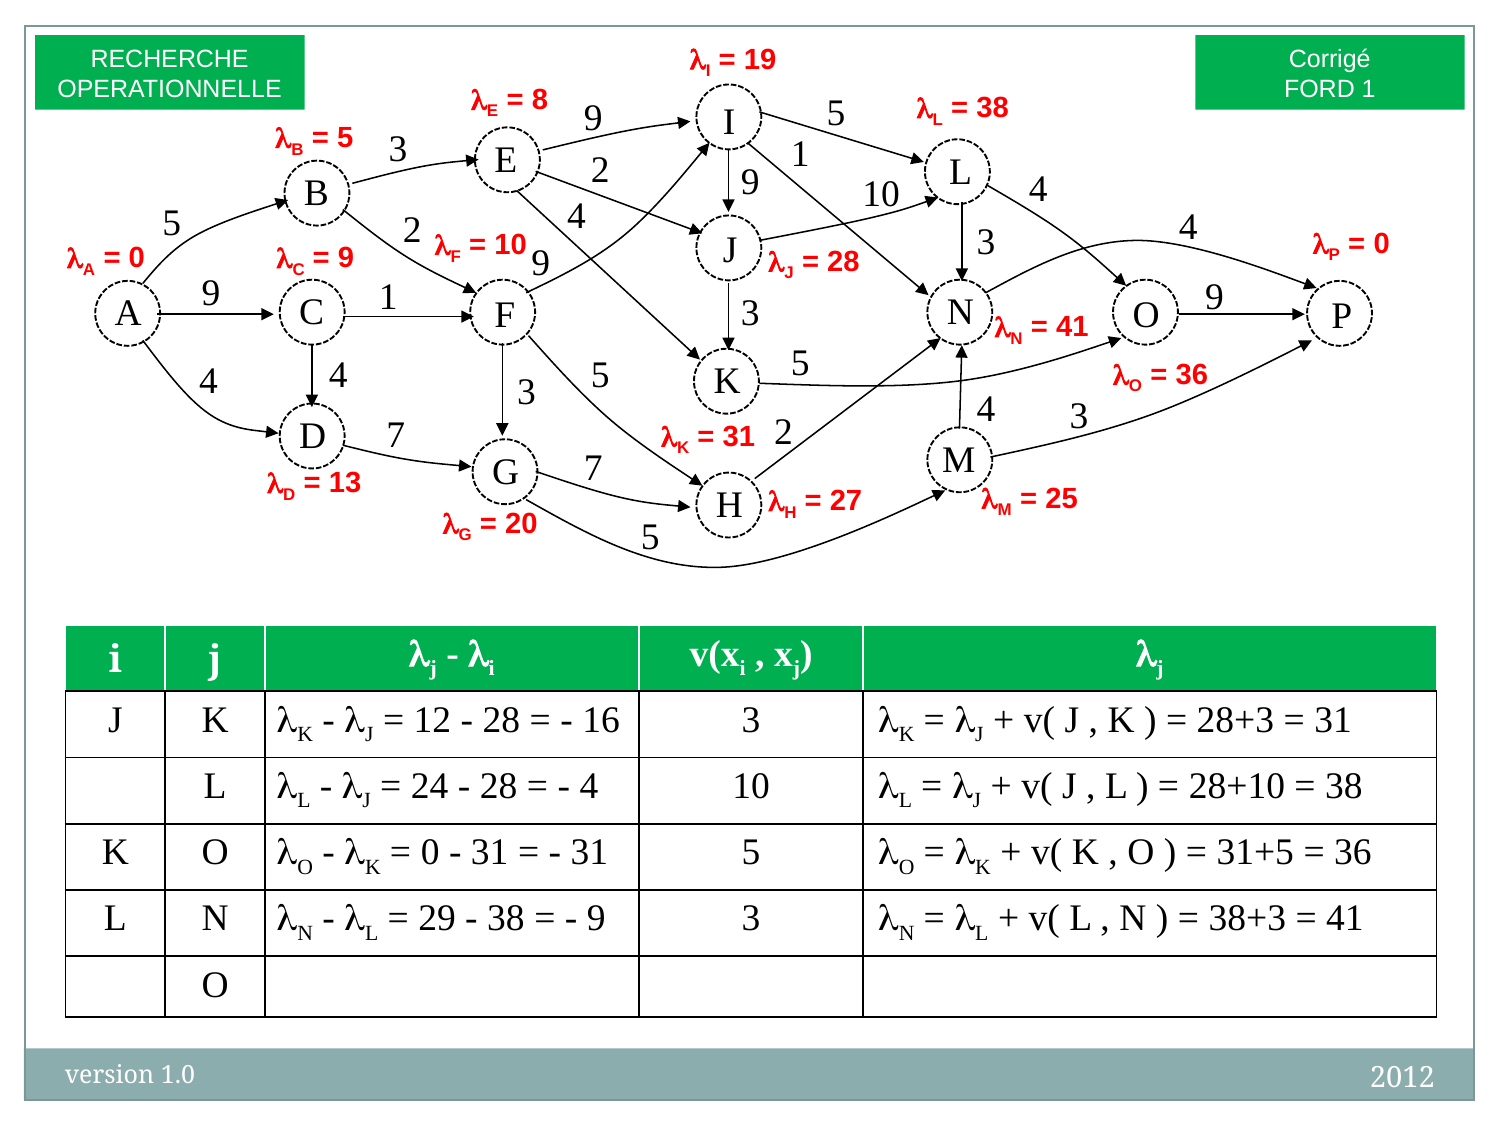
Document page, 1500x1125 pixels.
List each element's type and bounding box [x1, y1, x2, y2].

table_header [66, 626, 164, 690]
table_cell [166, 758, 264, 823]
table_cell [66, 957, 164, 1016]
footer [50, 1051, 638, 1112]
table_cell [864, 825, 1436, 889]
text_box [1290, 217, 1412, 272]
table_cell [266, 692, 638, 757]
table_cell [66, 692, 164, 757]
table_cell [66, 758, 164, 823]
table_cell [266, 957, 638, 1016]
text_box [35, 35, 305, 110]
table_cell [864, 758, 1436, 823]
table_cell [166, 692, 264, 757]
table_cell [266, 891, 638, 955]
table_cell [640, 758, 862, 823]
slide_number [950, 1050, 1450, 1111]
text_box [902, 81, 1024, 136]
table_cell [864, 957, 1436, 1016]
table_cell [640, 692, 862, 757]
table_cell [66, 891, 164, 955]
table_cell [266, 825, 638, 889]
table_cell [266, 758, 638, 823]
table_cell [864, 692, 1436, 757]
table_cell [166, 957, 264, 1016]
table_cell [166, 825, 264, 889]
table_cell [640, 825, 862, 889]
table_header [864, 626, 1436, 690]
table_header [166, 626, 264, 690]
table_cell [640, 957, 862, 1016]
text_box [45, 32, 1389, 569]
table_cell [864, 891, 1436, 955]
table_cell [640, 891, 862, 955]
table_cell [66, 825, 164, 889]
table_cell [166, 891, 264, 955]
text_box [1195, 35, 1465, 110]
table_header [266, 626, 638, 690]
table_header [640, 626, 862, 690]
